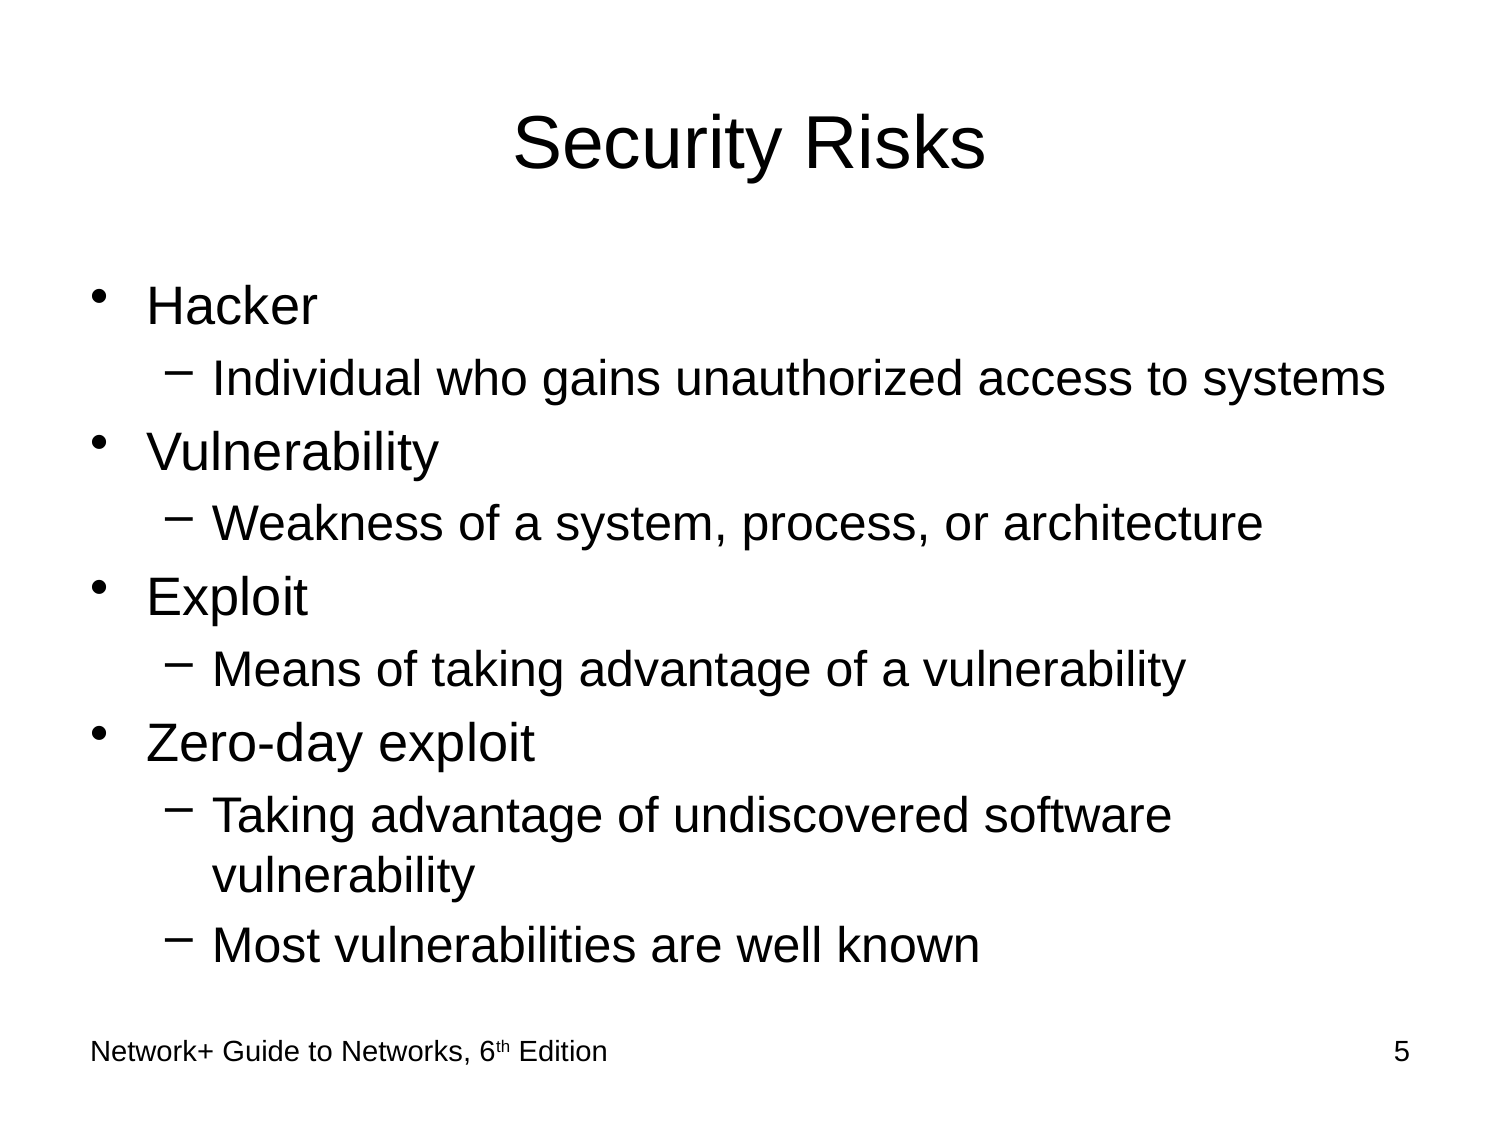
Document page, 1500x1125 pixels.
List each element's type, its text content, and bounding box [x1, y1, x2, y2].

slide_number 5 [1074, 1024, 1426, 1103]
title Security Risks [75, 45, 1425, 233]
footer Network+ Guide to Networks, 6th Edition [74, 1024, 988, 1103]
list Hacker Individual who gains unauthorized access to systems Vulnerability Weakness of a system, process, or architecture Exploit Means of taking advantage of a vulnerability Zero-day exploit Taking advantage of undiscovered software vulnerability Most vulnerabilities are well known [75, 262, 1425, 1005]
